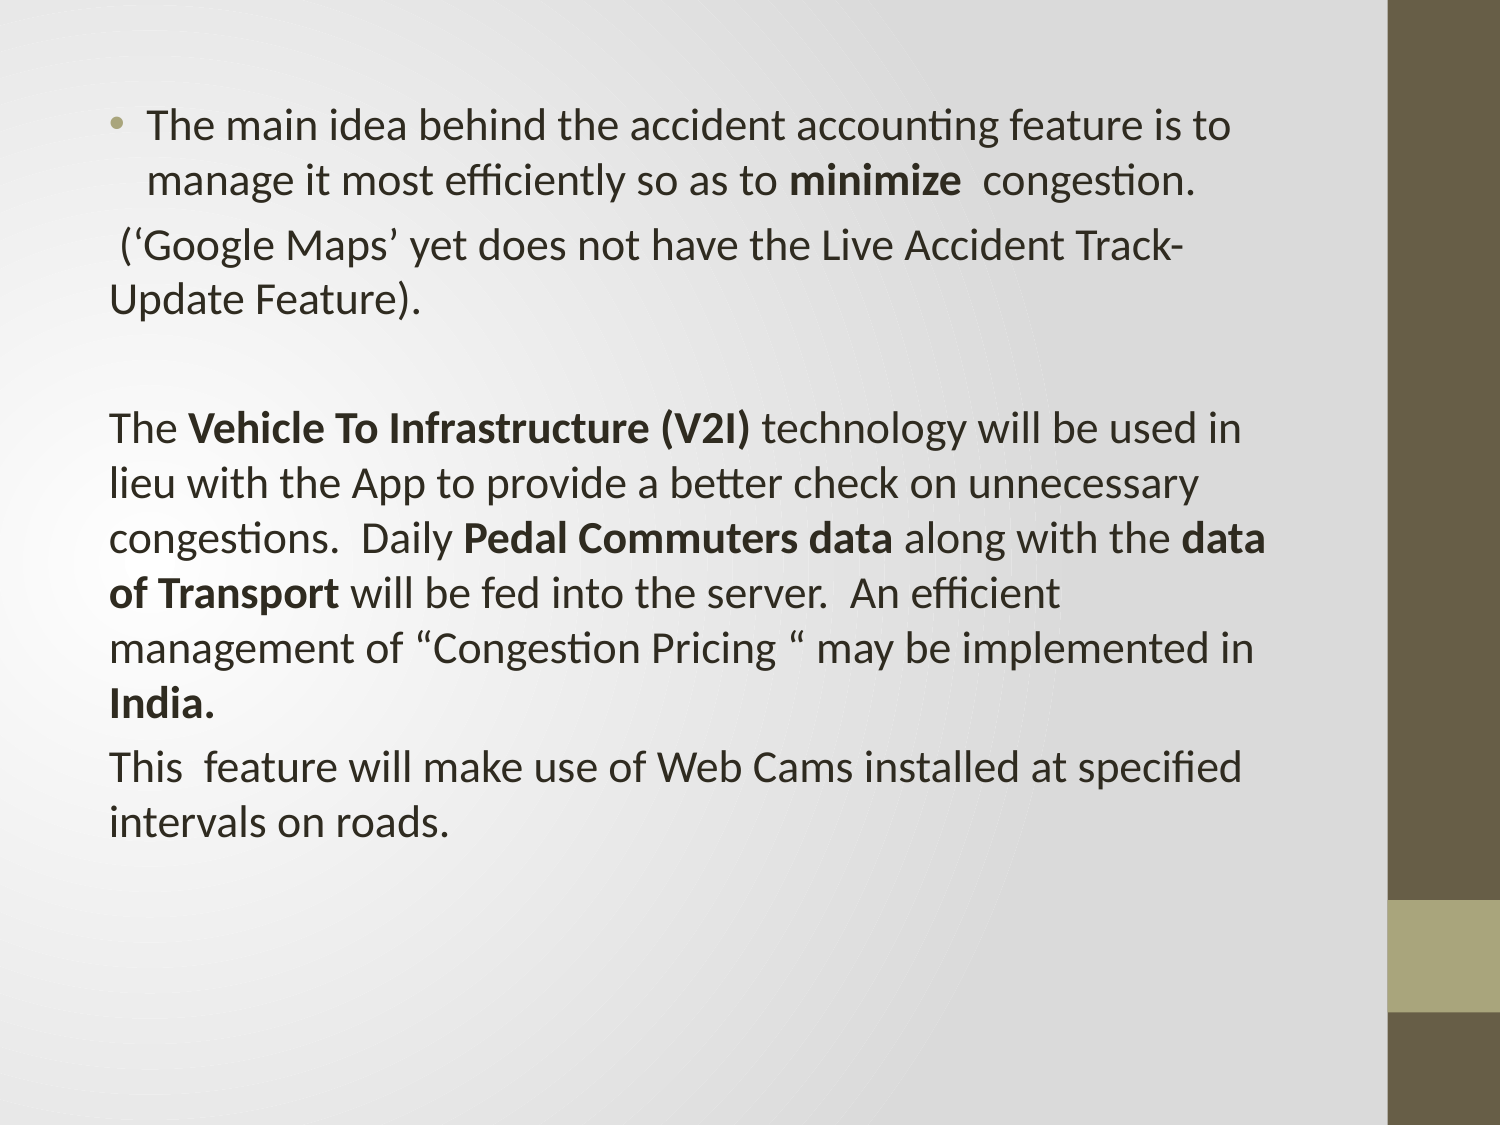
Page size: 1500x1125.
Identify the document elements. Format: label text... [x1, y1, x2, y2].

list The main idea behind the accident accounting feature is to manage it most efficiently so as to minimize congestion. (‘Google Maps’ yet does not have the Live Accident Track-Update Feature). The Vehicle To Infrastructure (V2I) technology will be used in lieu with the App to provide a better check on unnecessary congestions. Daily Pedal Commuters data along with the data of Transport will be fed into the server. An efficient management of “Congestion Pricing “ may be implemented in India. This feature will make use of Web Cams installed at specified intervals on roads. [75, 87, 1325, 1063]
